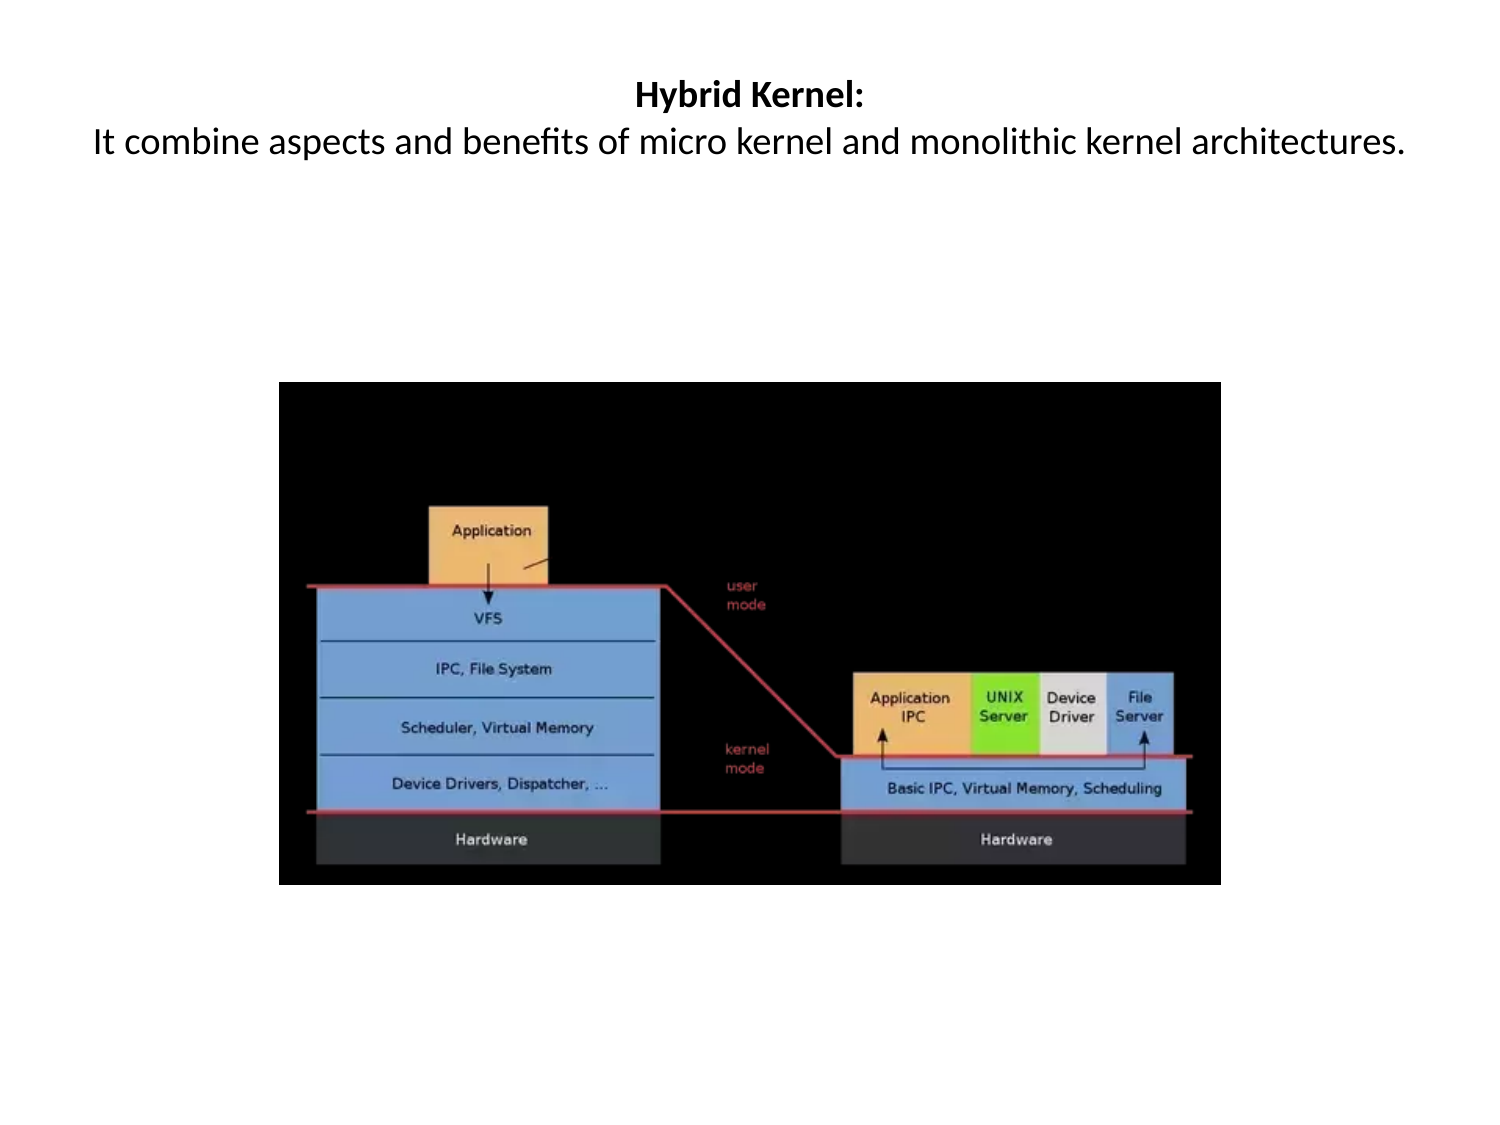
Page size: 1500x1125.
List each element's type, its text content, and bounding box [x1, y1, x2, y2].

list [279, 382, 1221, 885]
title Hybrid Kernel: It combine aspects and benefits of micro kernel and monolithic kernel architectures. [75, 45, 1425, 233]
